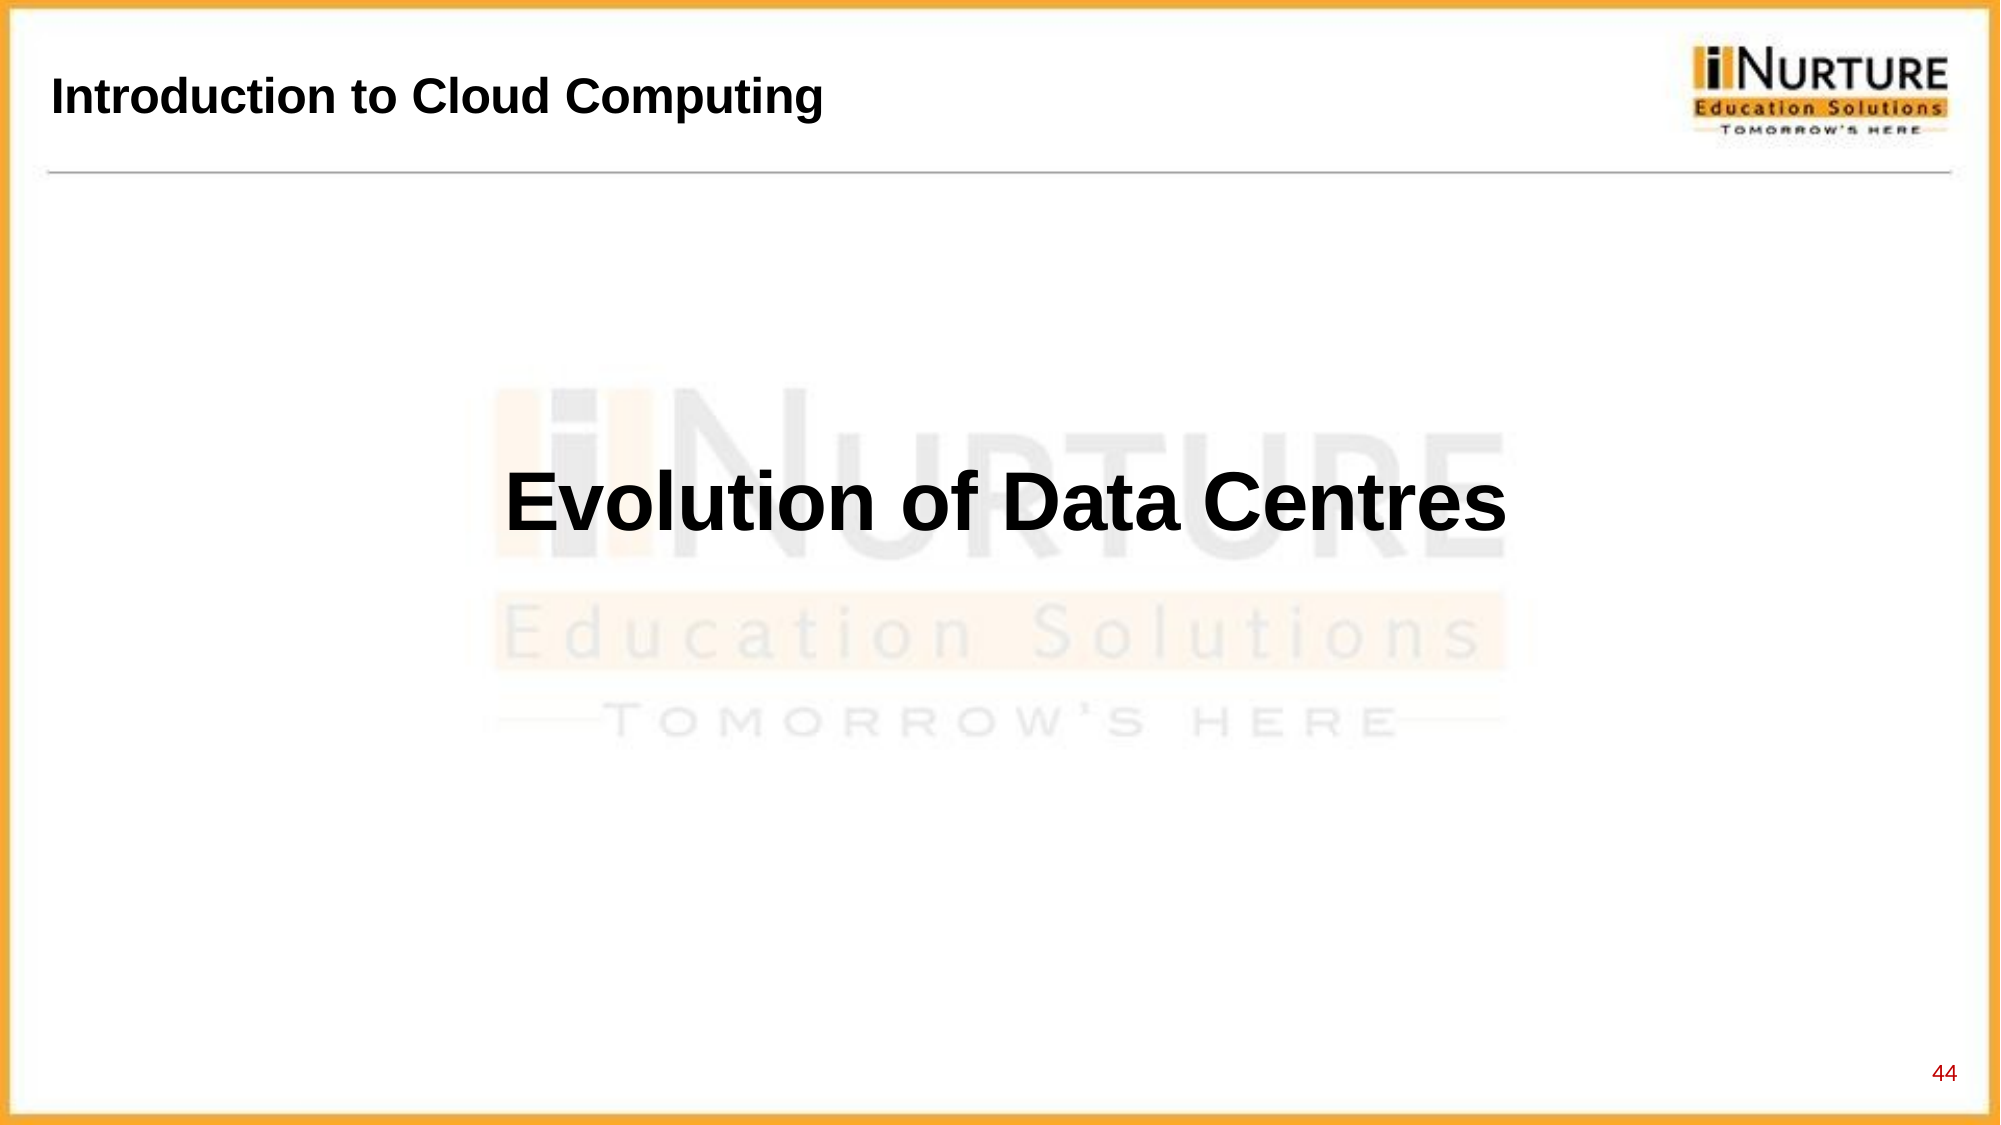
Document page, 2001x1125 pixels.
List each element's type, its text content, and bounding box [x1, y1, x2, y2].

picture [0, 0, 2000, 1125]
slide_number 43 [1925, 1060, 1964, 1125]
text_box Introduction to Cloud Computing [48, 61, 825, 124]
text_box Evolution of Data Centres [502, 444, 1514, 547]
